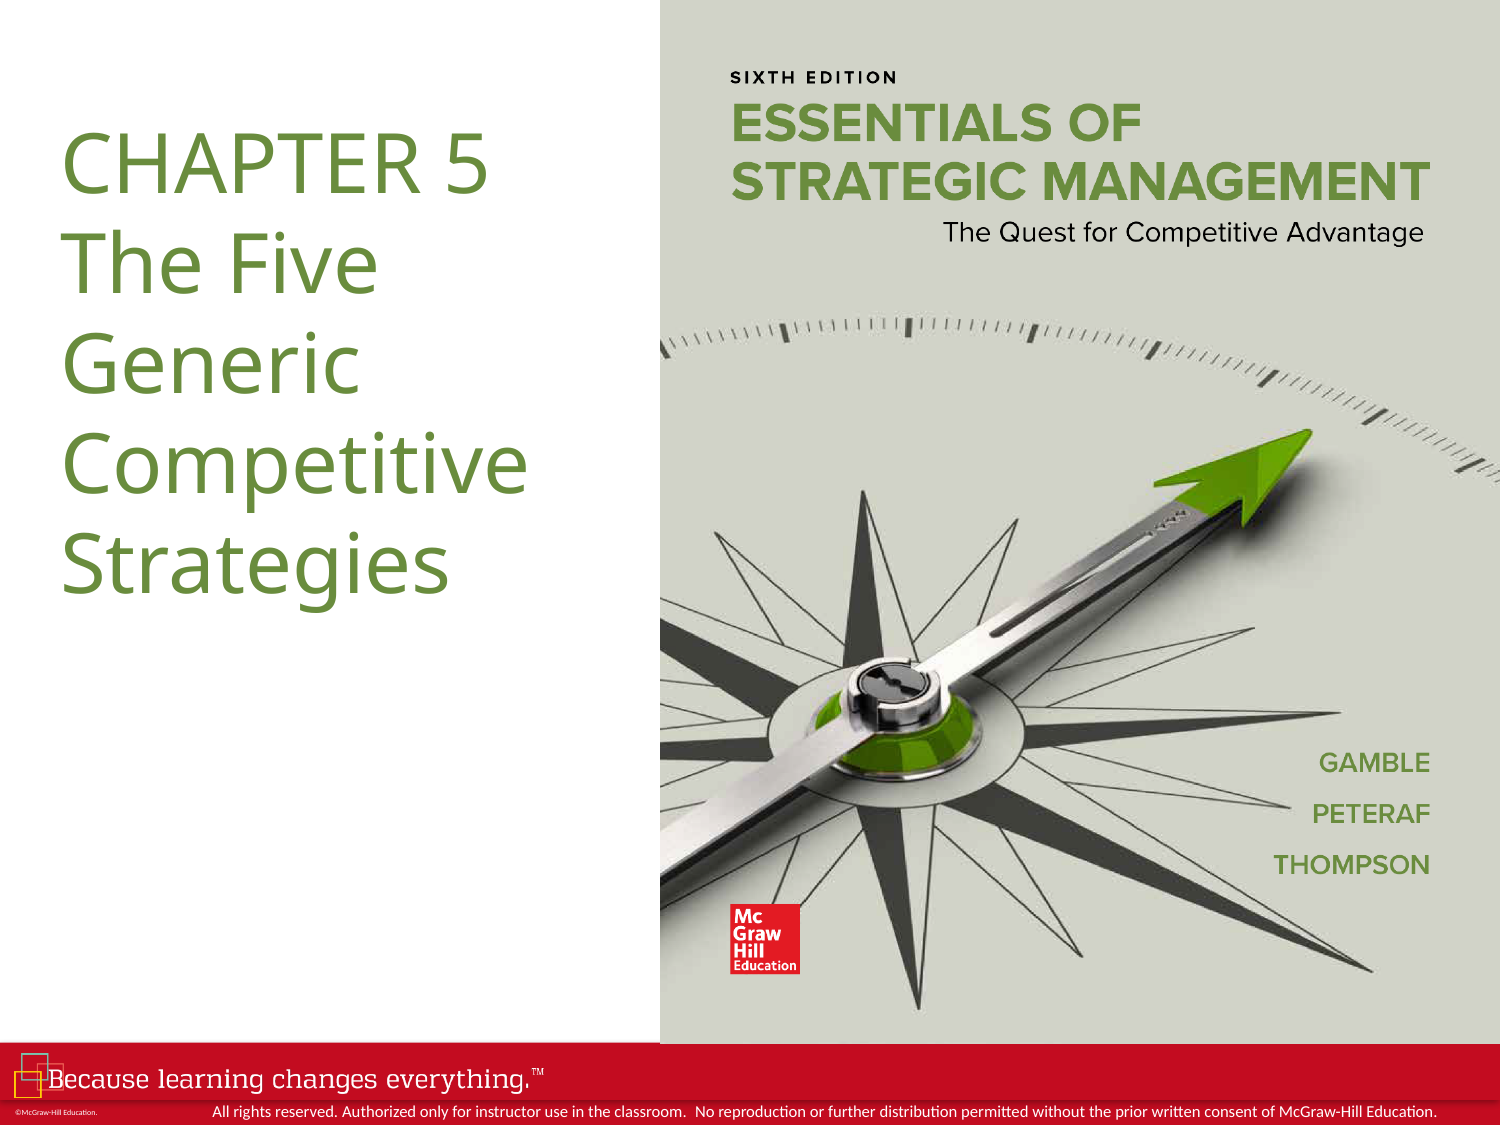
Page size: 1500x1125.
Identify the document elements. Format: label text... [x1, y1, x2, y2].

picture [14, 1053, 544, 1098]
title CHAPTER 5 The Five Generic Competitive Strategies [45, 22, 665, 699]
picture [660, 0, 1500, 1044]
